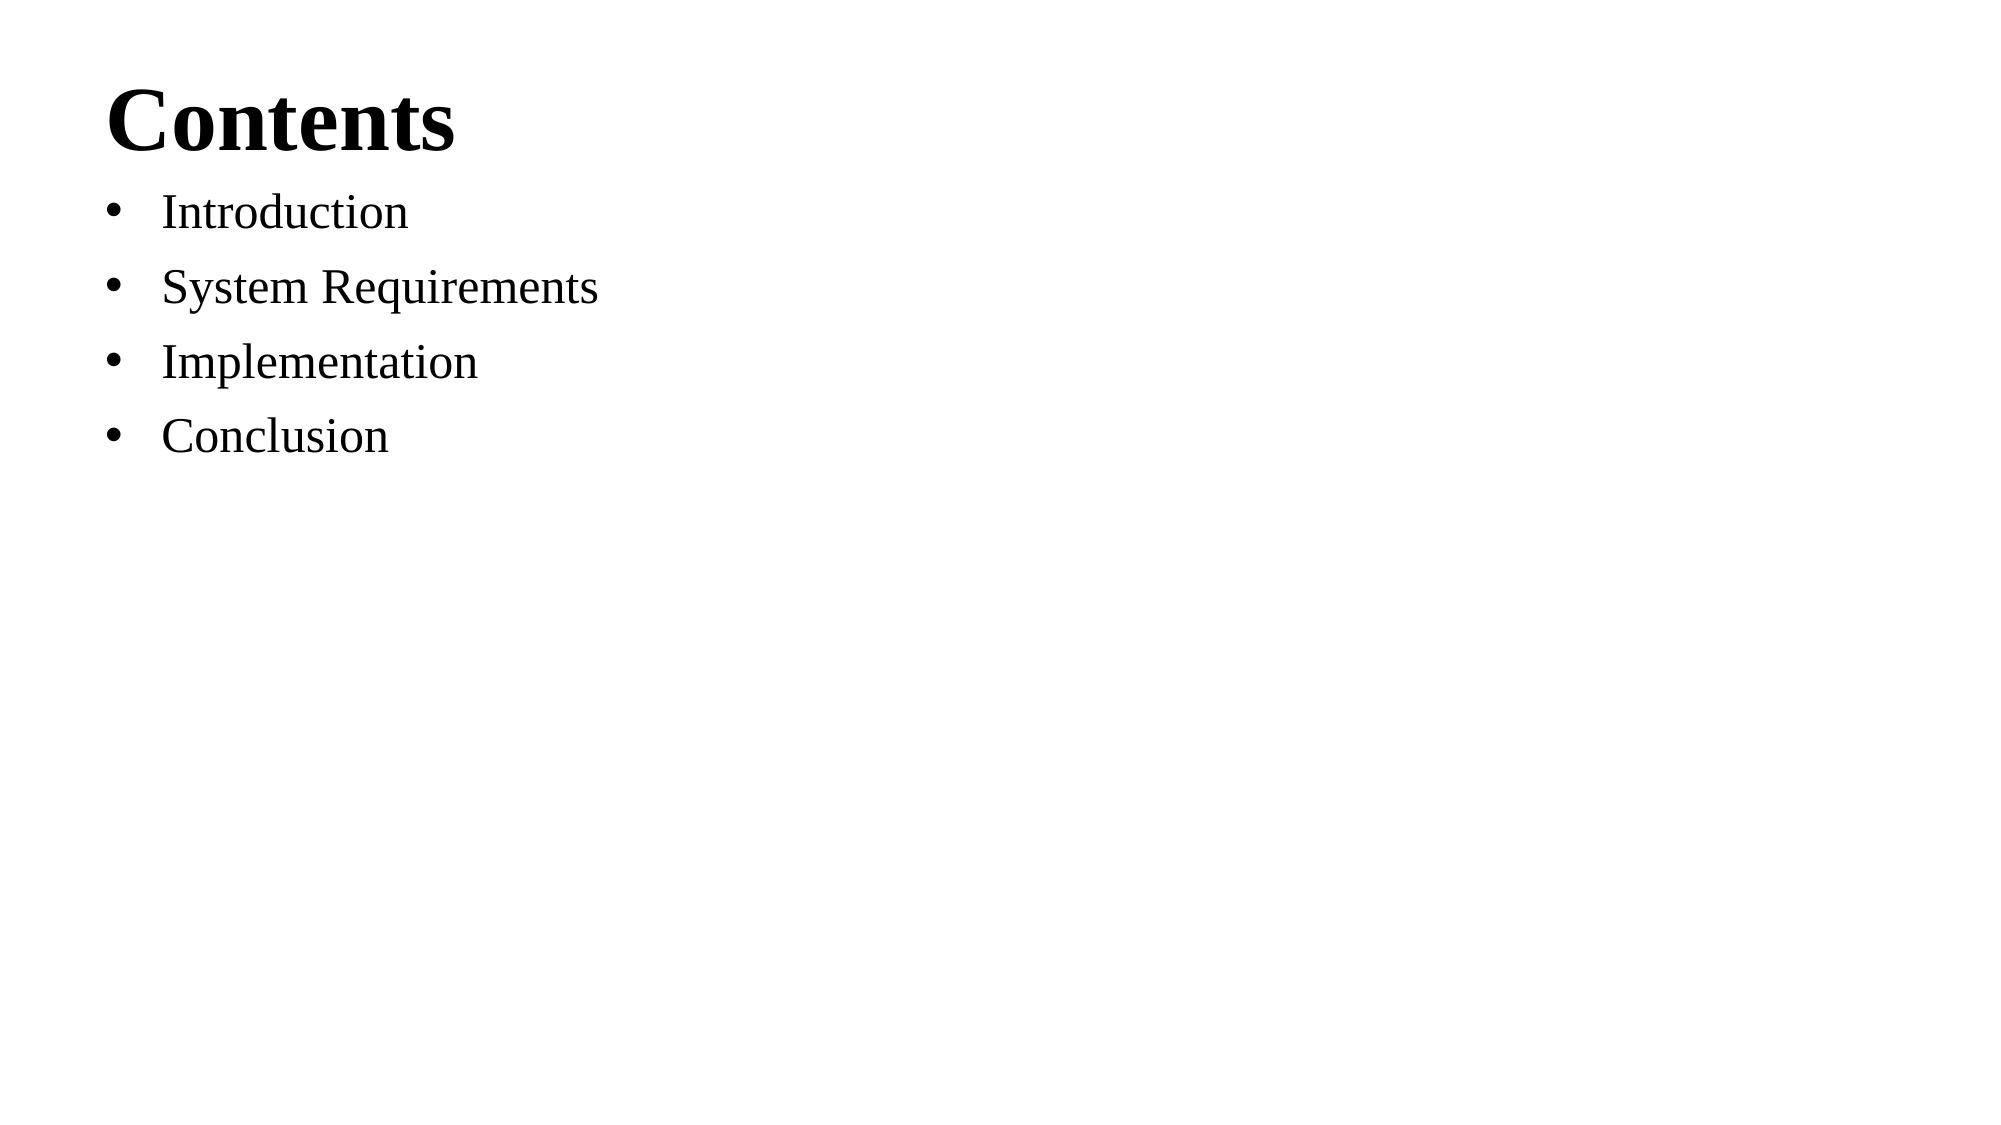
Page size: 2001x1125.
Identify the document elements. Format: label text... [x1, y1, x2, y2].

subtitle Introduction System Requirements Implementation Conclusion [90, 177, 1750, 1091]
title Contents [90, 0, 1650, 177]
